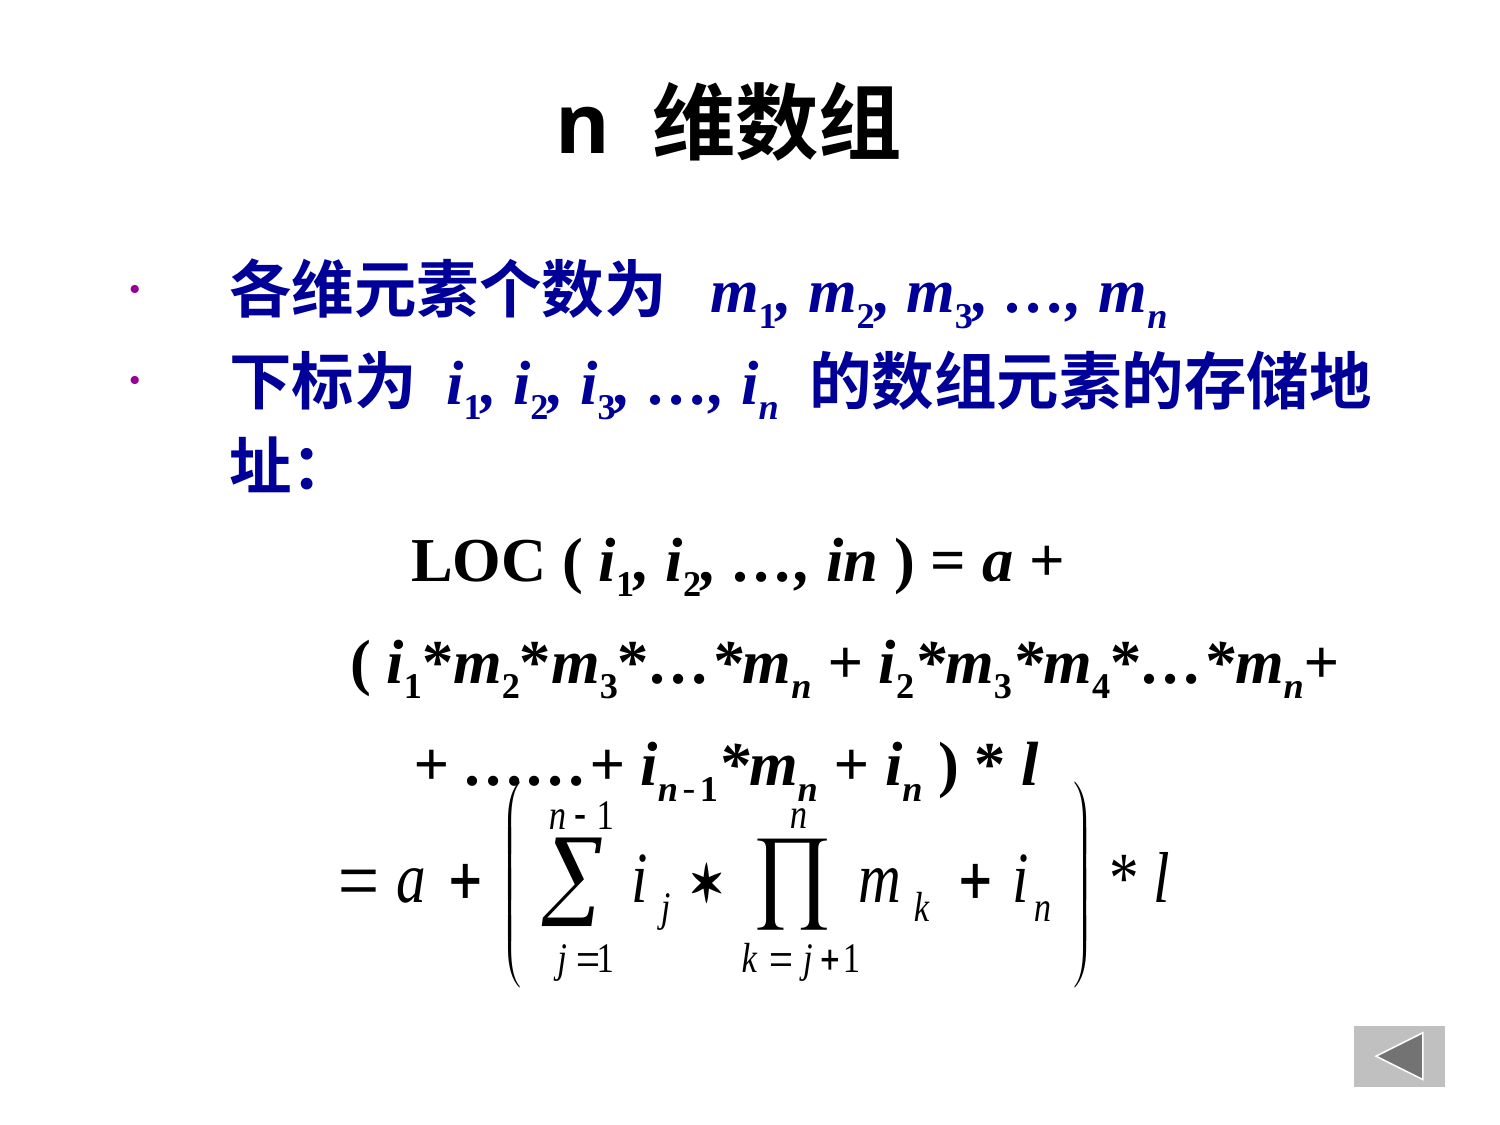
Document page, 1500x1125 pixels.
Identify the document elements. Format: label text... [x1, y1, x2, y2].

list 各维元素个数为 m1, m2, m3, …, mn 下标为 i1, i2, i3, …, in 的数组元素的存储地址： LOC ( i1, i2, …, in ) = a + ( i1*m2*m3*…*mn + i2*m3*m4*…*mn+ + ……+ in-1*mn + in ) * l [114, 242, 1411, 825]
text_box [1352, 1024, 1447, 1088]
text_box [323, 764, 1187, 1002]
title n 维数组 [125, 48, 1312, 193]
